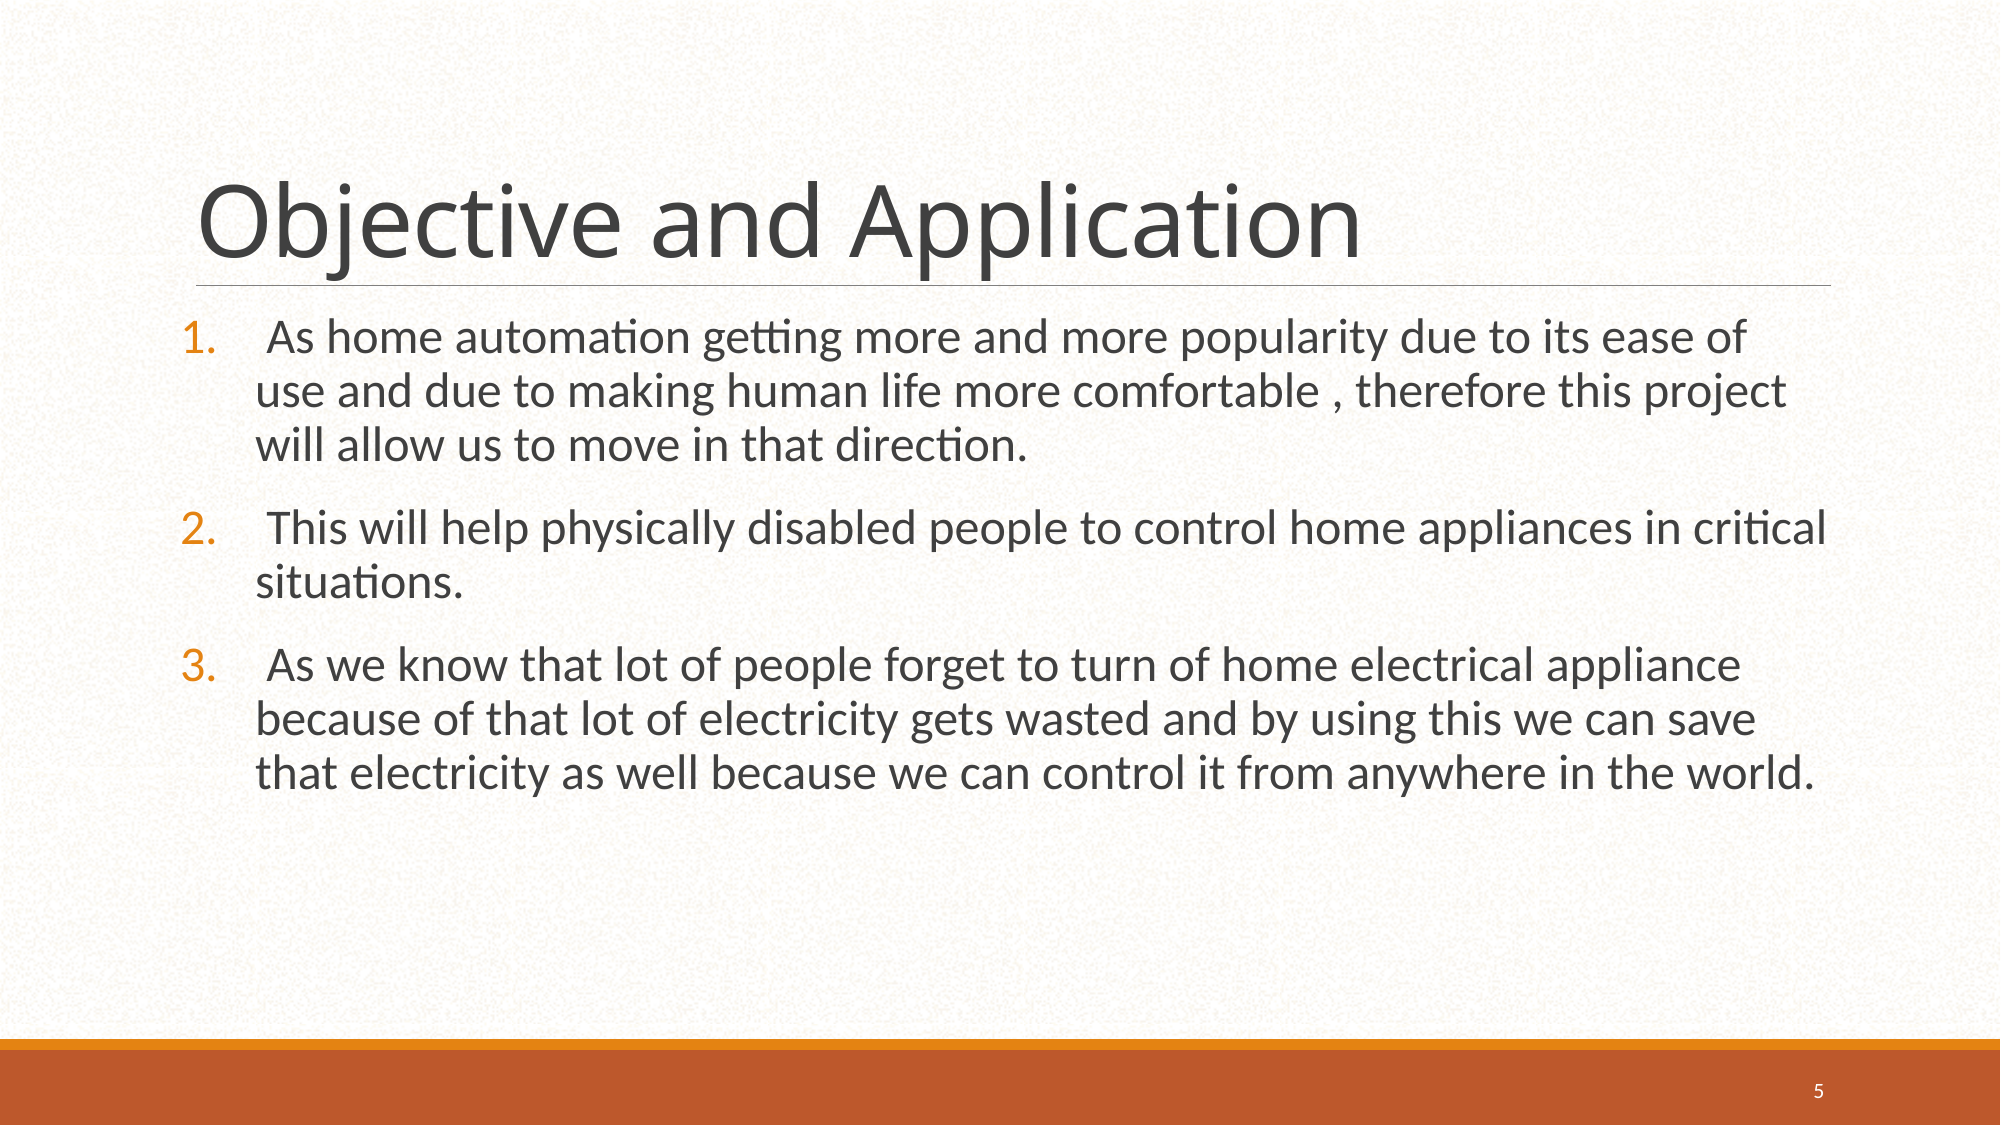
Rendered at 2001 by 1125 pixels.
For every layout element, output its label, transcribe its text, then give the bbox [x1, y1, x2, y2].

slide_number 5 [1624, 1059, 1840, 1120]
title Objective and Application [180, 47, 1830, 285]
list As home automation getting more and more popularity due to its ease of use and due to making human life more comfortable , therefore this project will allow us to move in that direction. This will help physically disabled people to control home appliances in critical situations. As we know that lot of people forget to turn of home electrical appliance because of that lot of electricity gets wasted and by using this we can save that electricity as well because we can control it from anywhere in the world. [180, 302, 1830, 963]
picture [0, 0, 2001, 1125]
